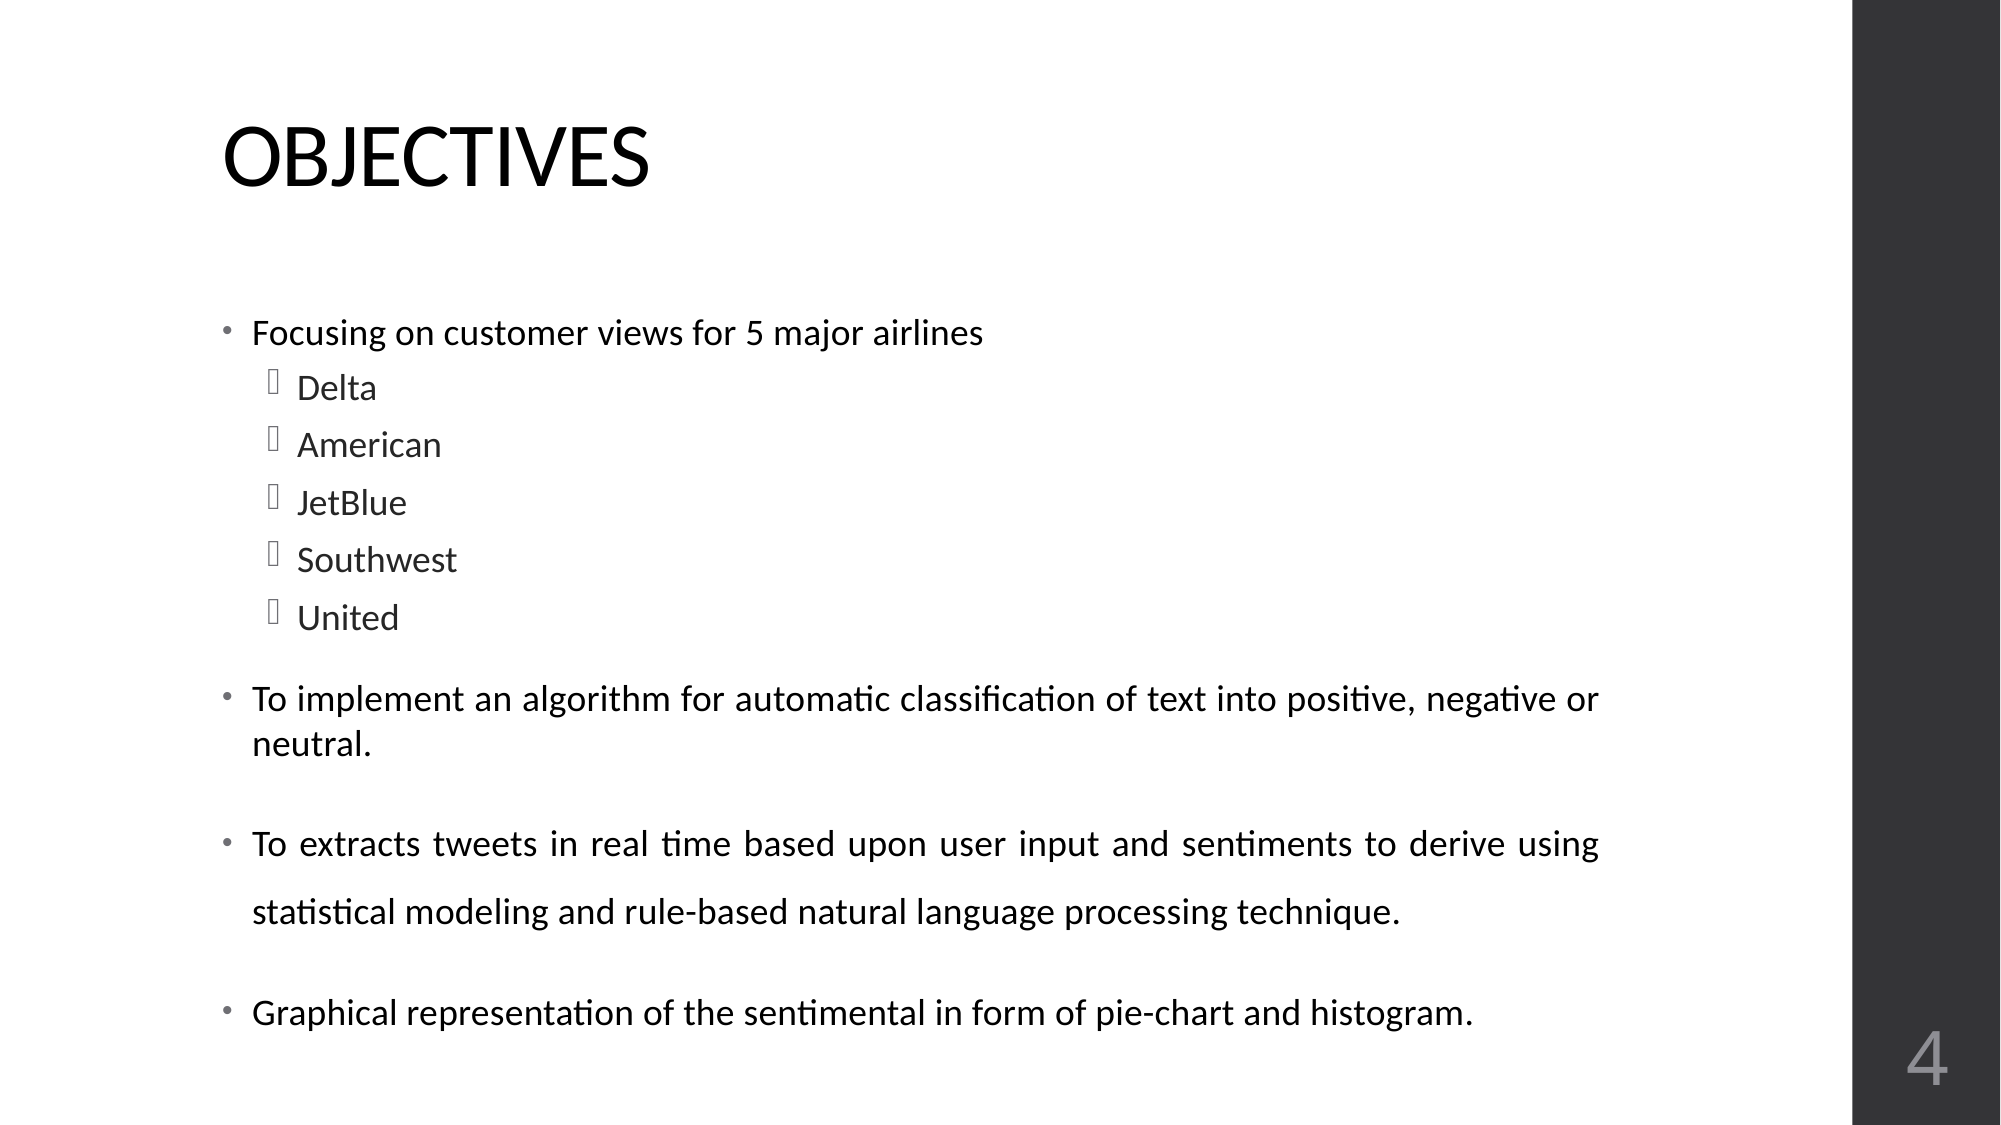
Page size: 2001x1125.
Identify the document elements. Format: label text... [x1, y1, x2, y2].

title OBJECTIVES [206, 60, 1617, 214]
slide_number 4 [1852, 1012, 2000, 1110]
list Focusing on customer views for 5 major airlines Delta American JetBlue Southwest United To implement an algorithm for automatic classification of text into positive, negative or neutral. To extracts tweets in real time based upon user input and sentiments to derive using statistical modeling and rule-based natural language processing technique. Graphical representation of the sentimental in form of pie-chart and histogram. [206, 299, 1617, 1044]
